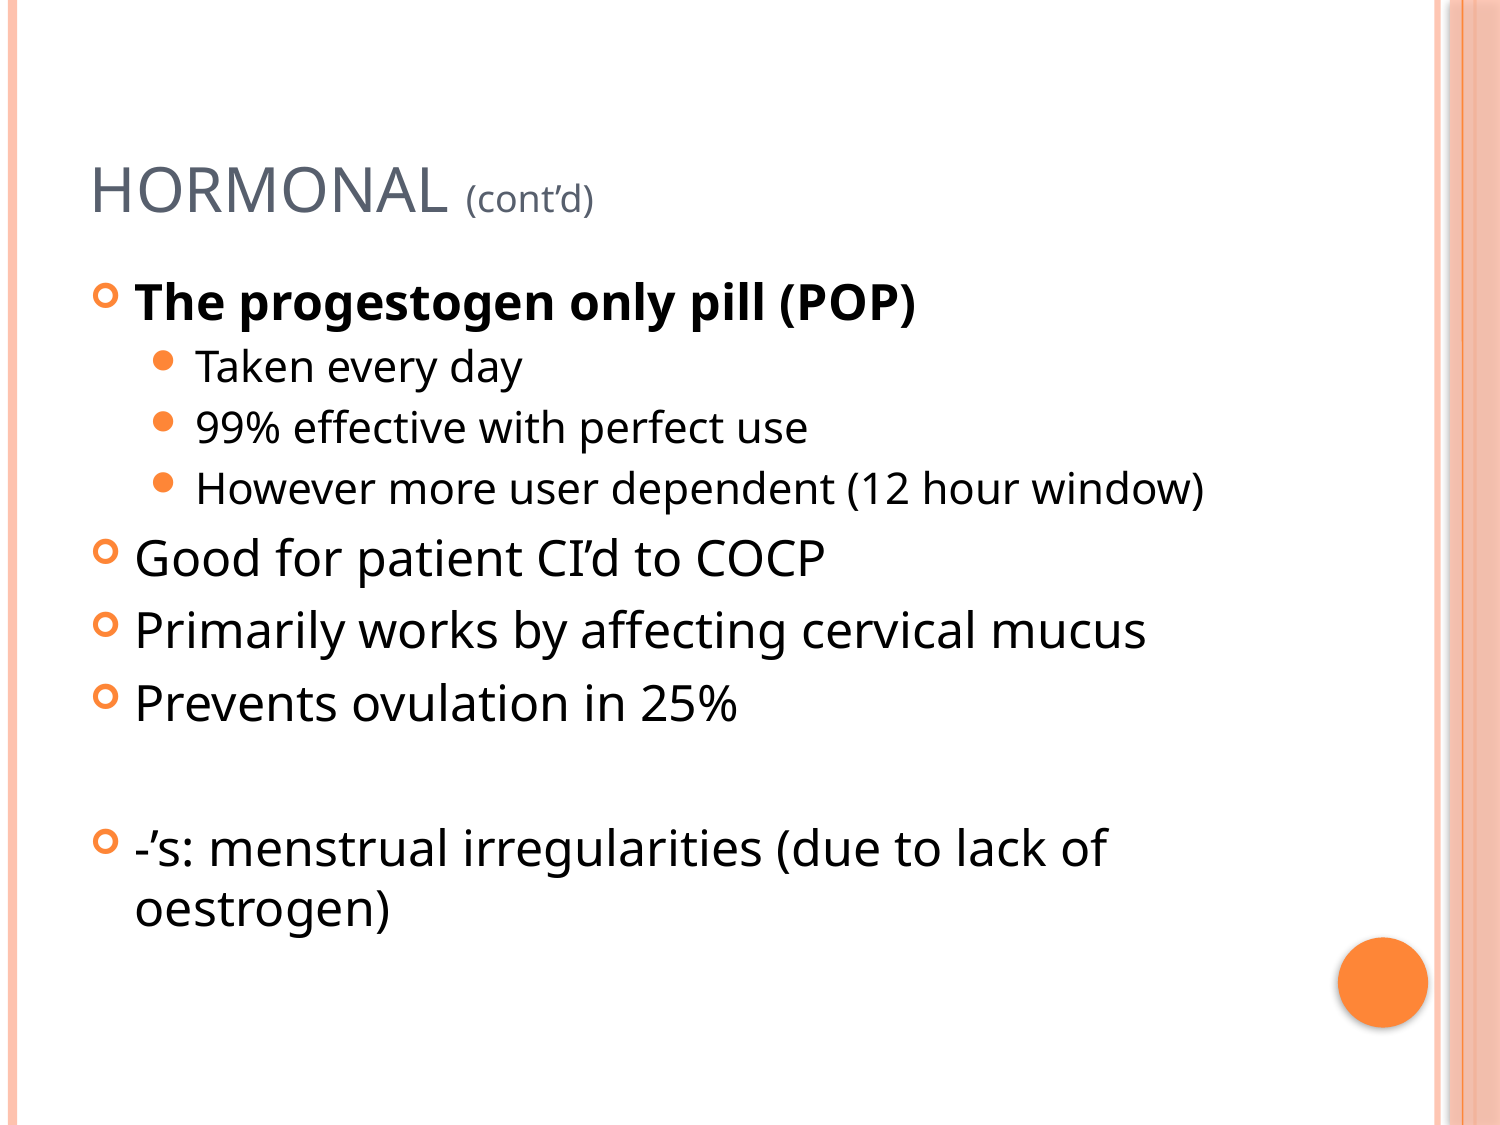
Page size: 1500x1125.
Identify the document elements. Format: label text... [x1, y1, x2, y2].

title Hormonal (cont’d) [75, 45, 1300, 233]
list The progestogen only pill (POP) Taken every day 99% effective with perfect use However more user dependent (12 hour window) Good for patient CI’d to COCP Primarily works by affecting cervical mucus Prevents ovulation in 25% -’s: menstrual irregularities (due to lack of oestrogen) [74, 262, 1301, 1063]
